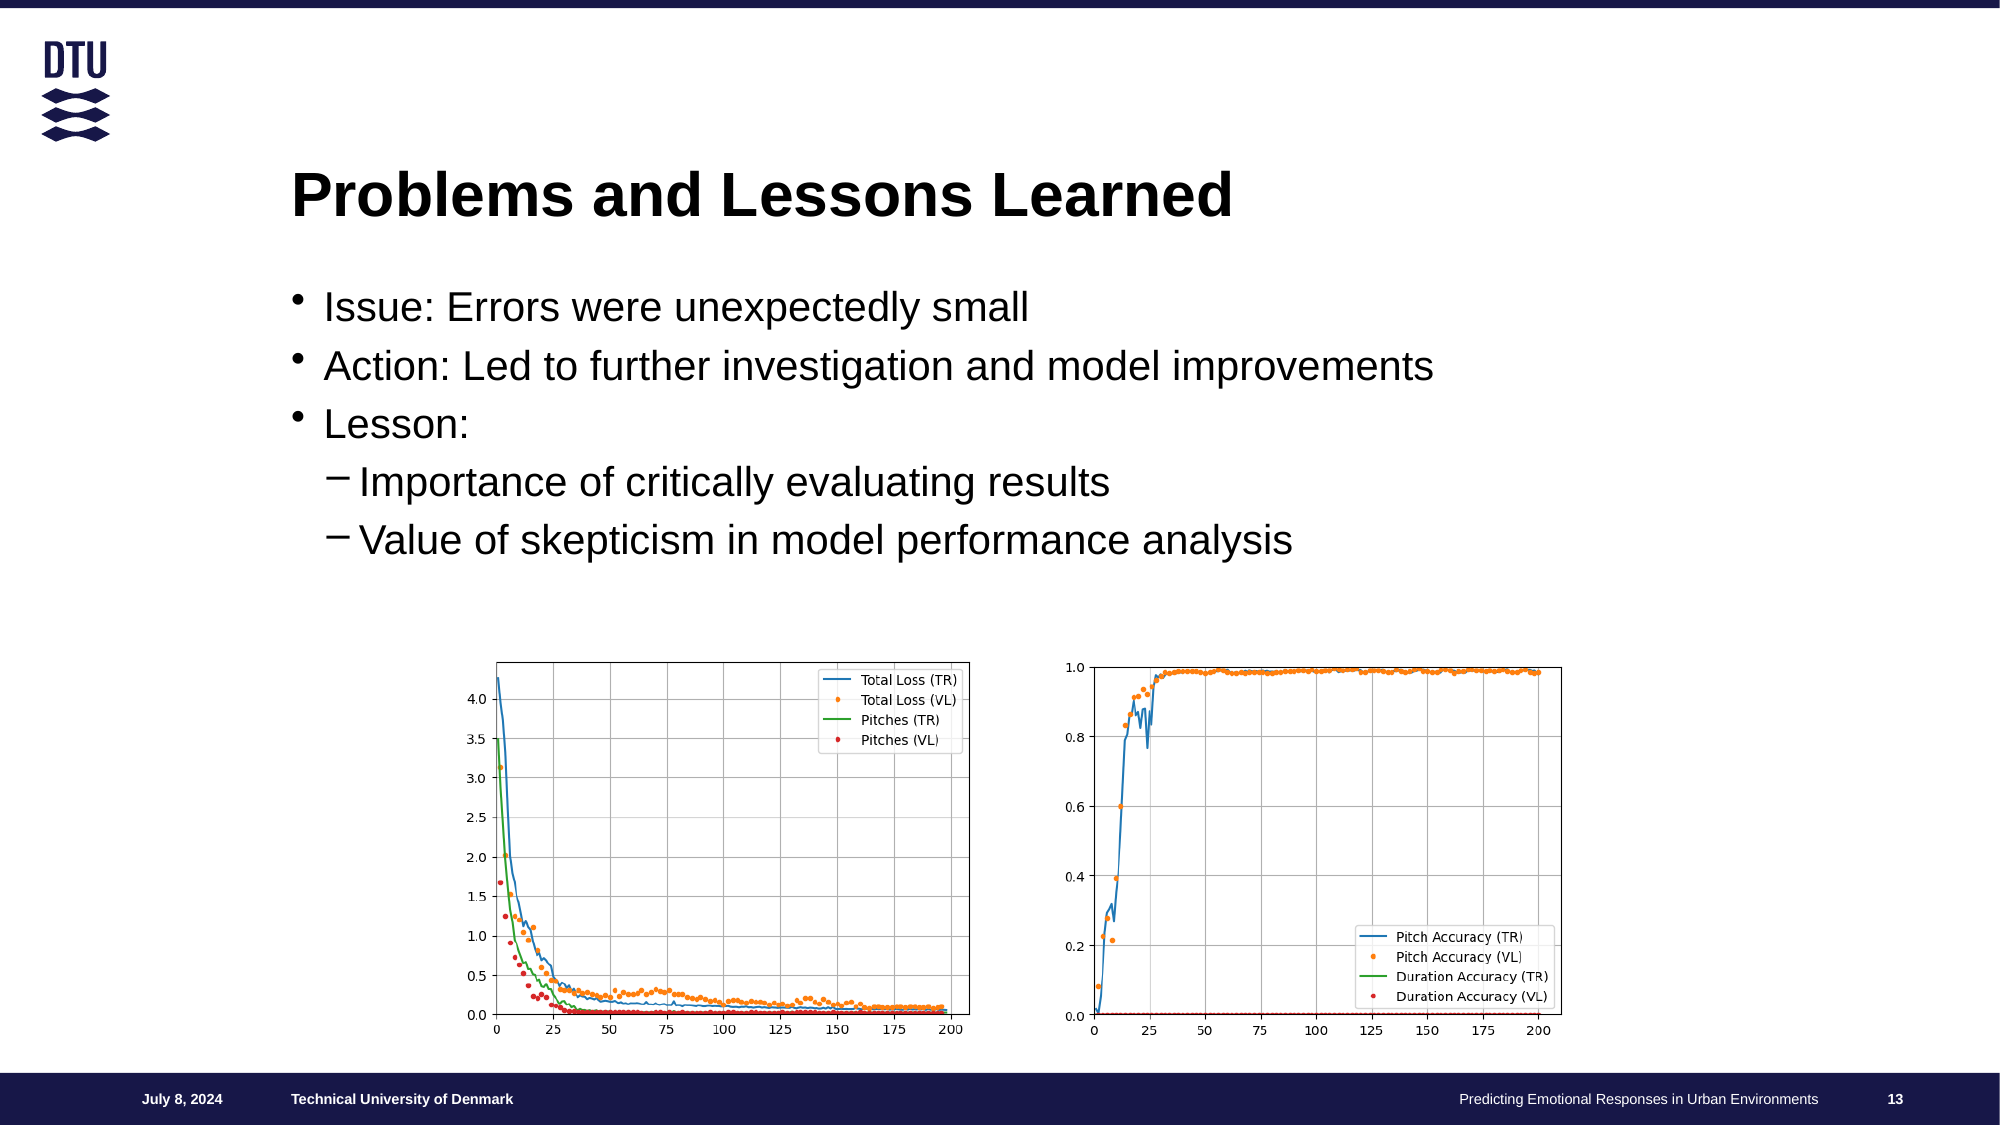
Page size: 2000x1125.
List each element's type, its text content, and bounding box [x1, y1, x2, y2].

title Problems and Lessons Learned [291, 69, 1819, 230]
slide_number 13 [1887, 1073, 1959, 1125]
picture [456, 652, 977, 1046]
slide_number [41, 1073, 223, 1125]
picture [1054, 652, 1570, 1046]
list Issue: Errors were unexpectedly small Action: Led to further investigation and model improvements Lesson: Importance of critically evaluating results Value of skepticism in model performance analysis [291, 279, 1819, 1026]
footer Predicting Emotional Responses in Urban Environments [917, 1073, 1819, 1125]
